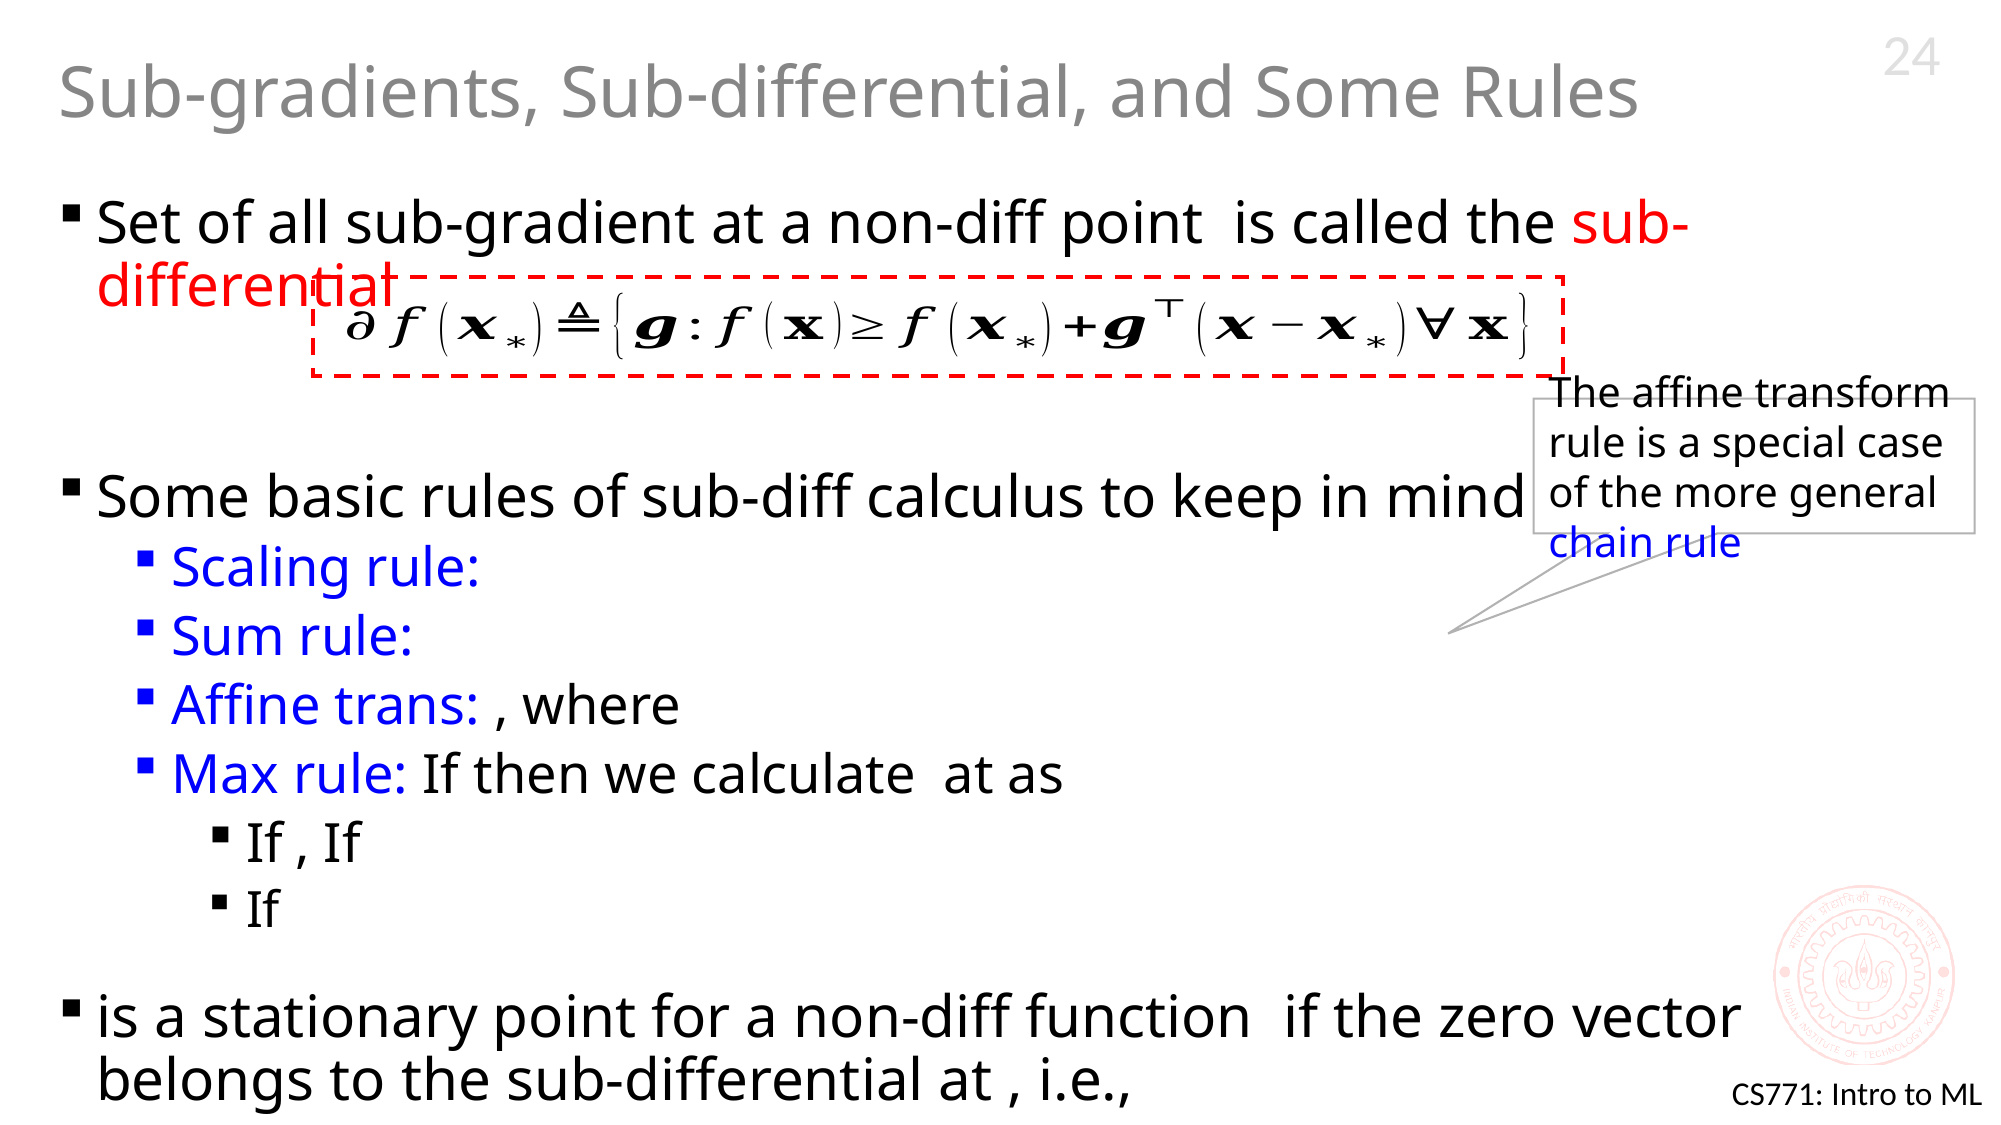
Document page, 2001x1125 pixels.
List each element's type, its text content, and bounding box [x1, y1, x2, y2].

title Sub-gradients, Sub-differential, and Some Rules [43, 27, 1970, 163]
text_box The affine transform rule is a special case of the more general chain rule [1447, 397, 1976, 635]
text_box [312, 276, 1564, 377]
slide_number 24 [1857, 22, 1957, 83]
